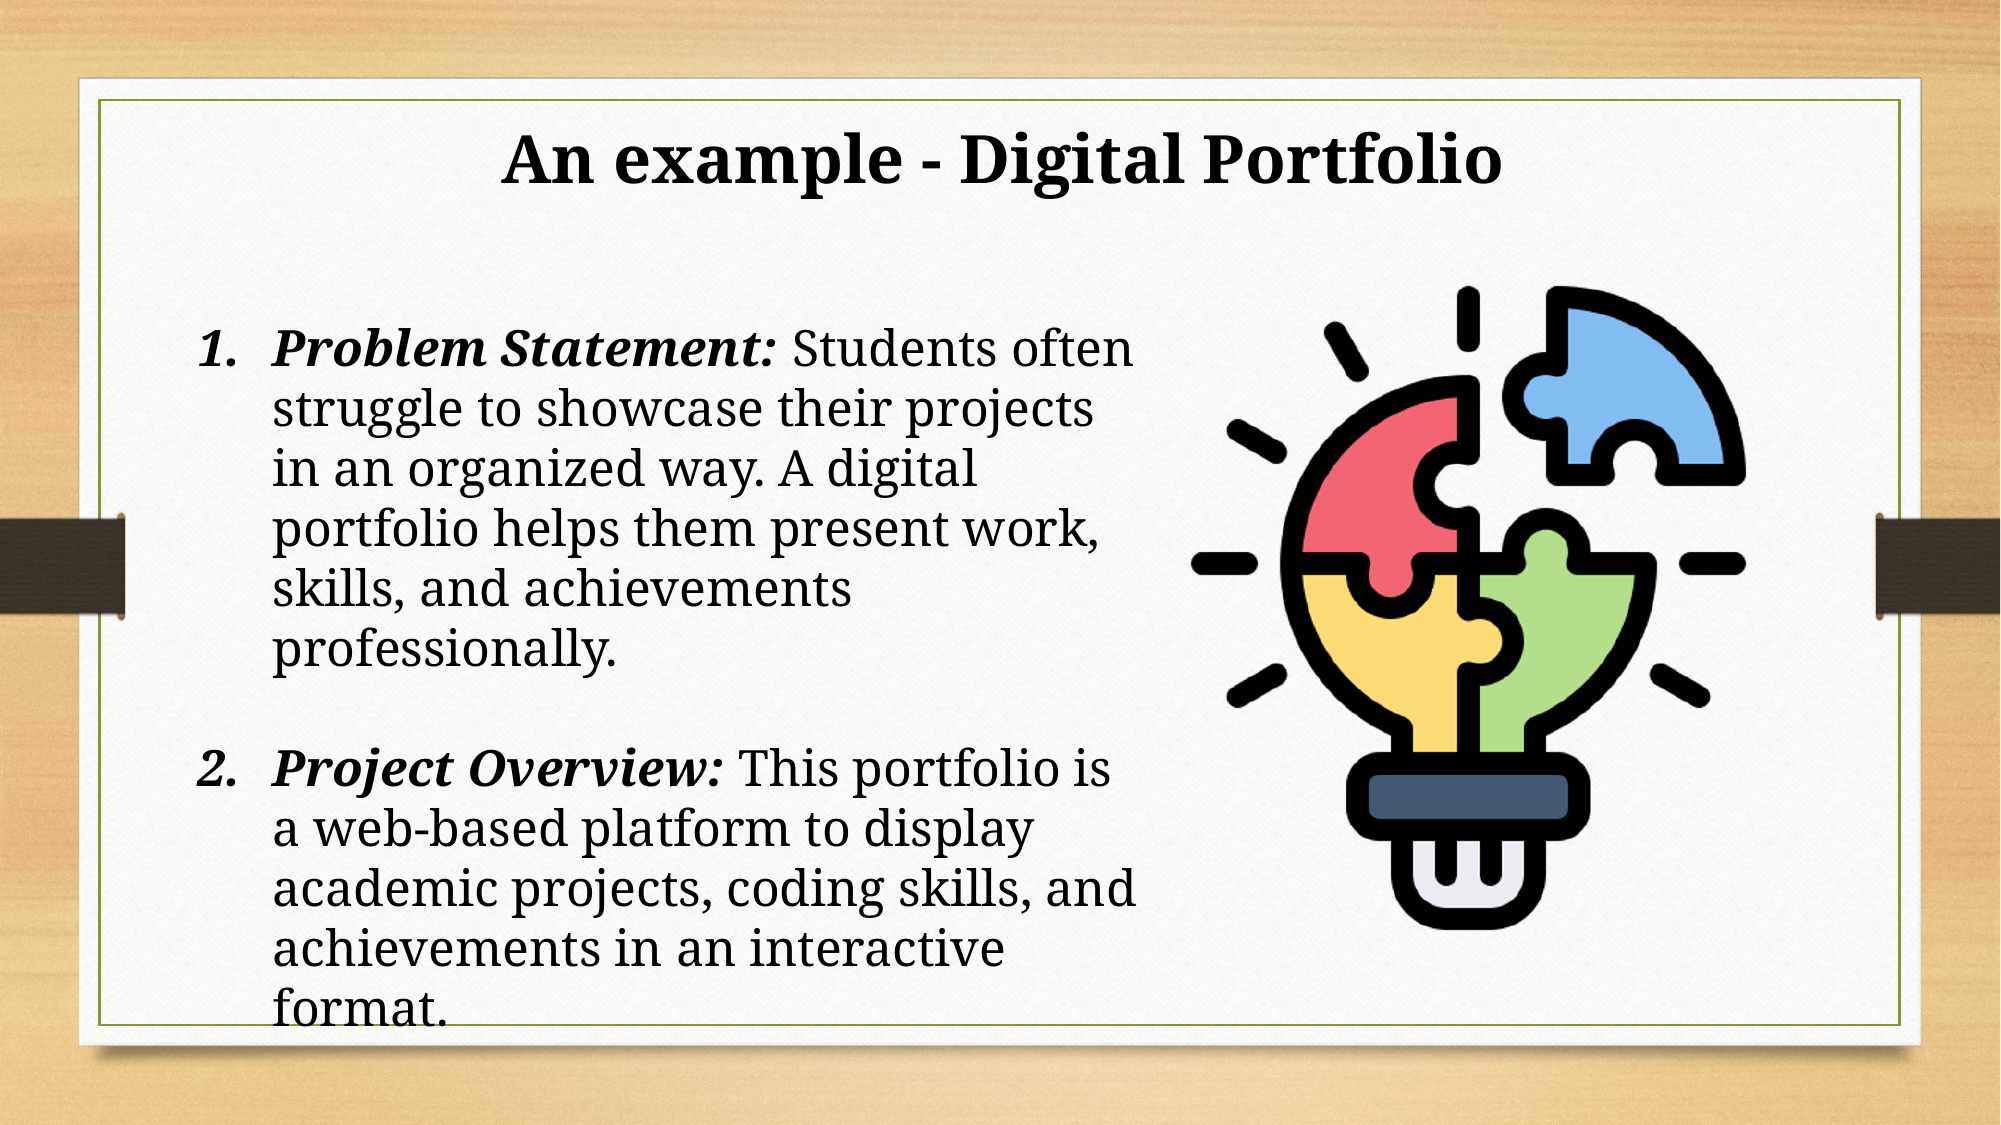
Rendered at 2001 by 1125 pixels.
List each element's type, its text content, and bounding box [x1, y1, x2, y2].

text_box An example - Digital Portfolio [212, 109, 1795, 264]
text_box Problem Statement: Students often struggle to showcase their projects in an organized way. A digital portfolio helps them present work, skills, and achievements professionally. Project Overview: This portfolio is a web-based platform to display academic projects, coding skills, and achievements in an interactive format. [182, 309, 1166, 1044]
picture [0, 0, 2001, 1125]
